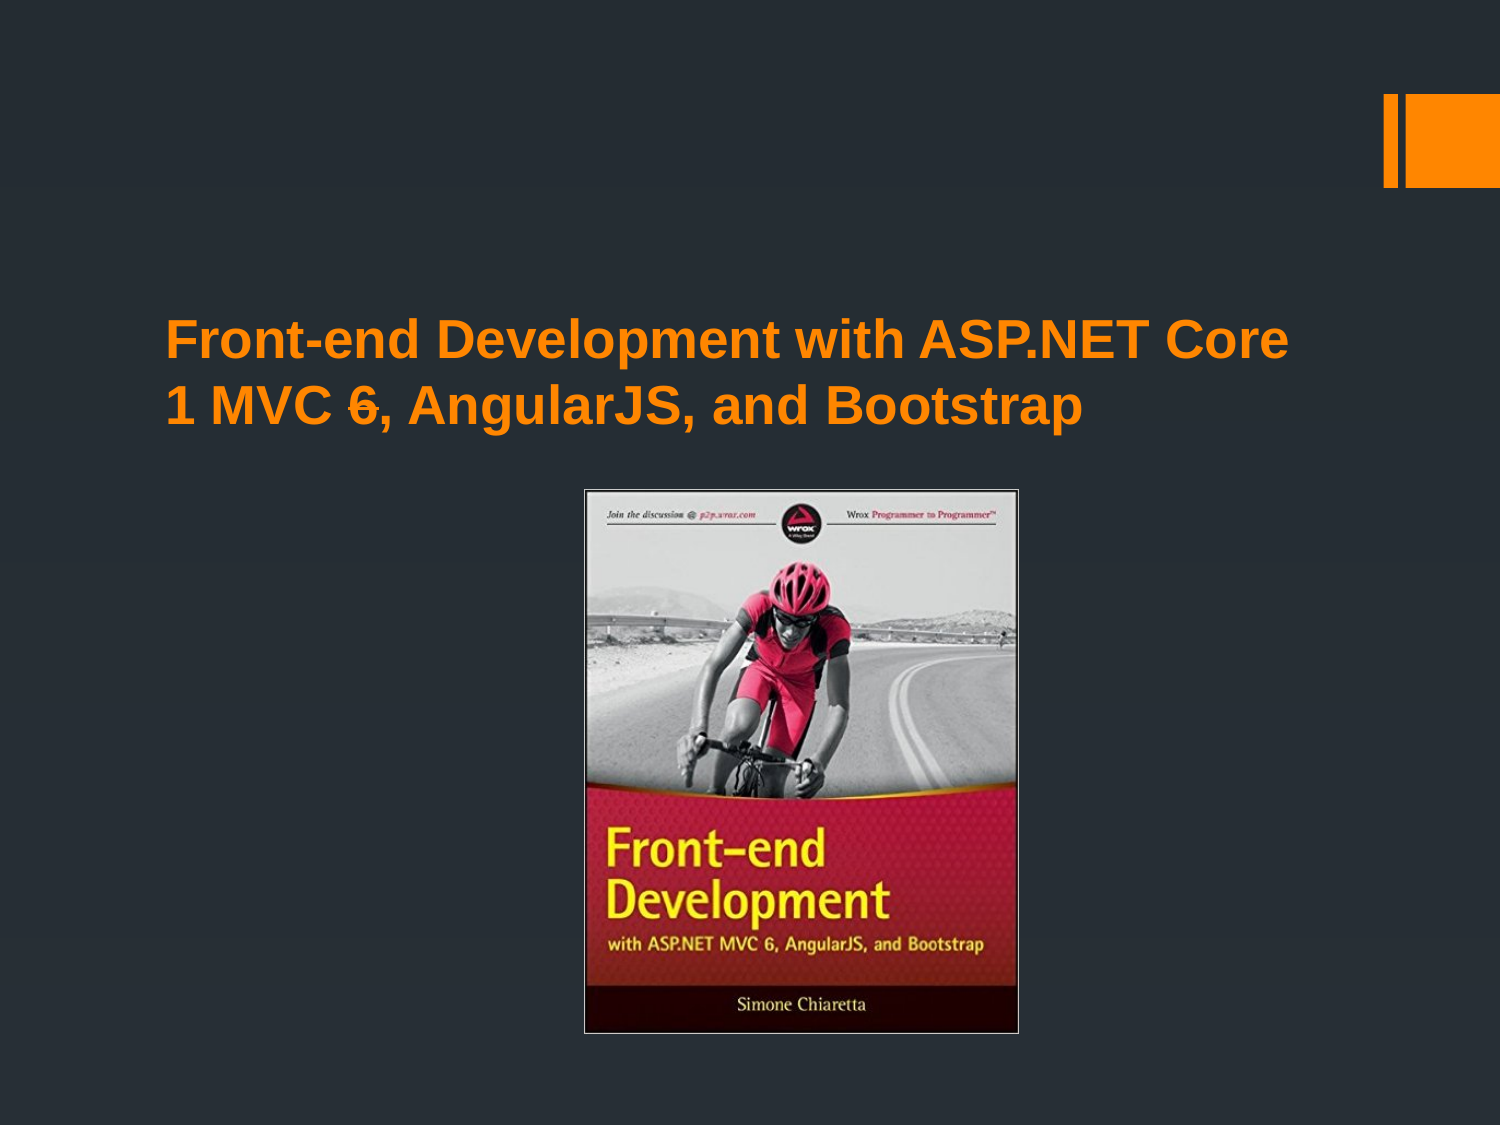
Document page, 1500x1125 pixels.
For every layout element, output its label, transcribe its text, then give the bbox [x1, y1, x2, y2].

picture [584, 489, 1019, 1034]
list [150, 454, 1350, 1035]
title Front-end Development with ASP.NET Core 1 MVC 6, AngularJS, and Bootstrap [150, 253, 1350, 443]
